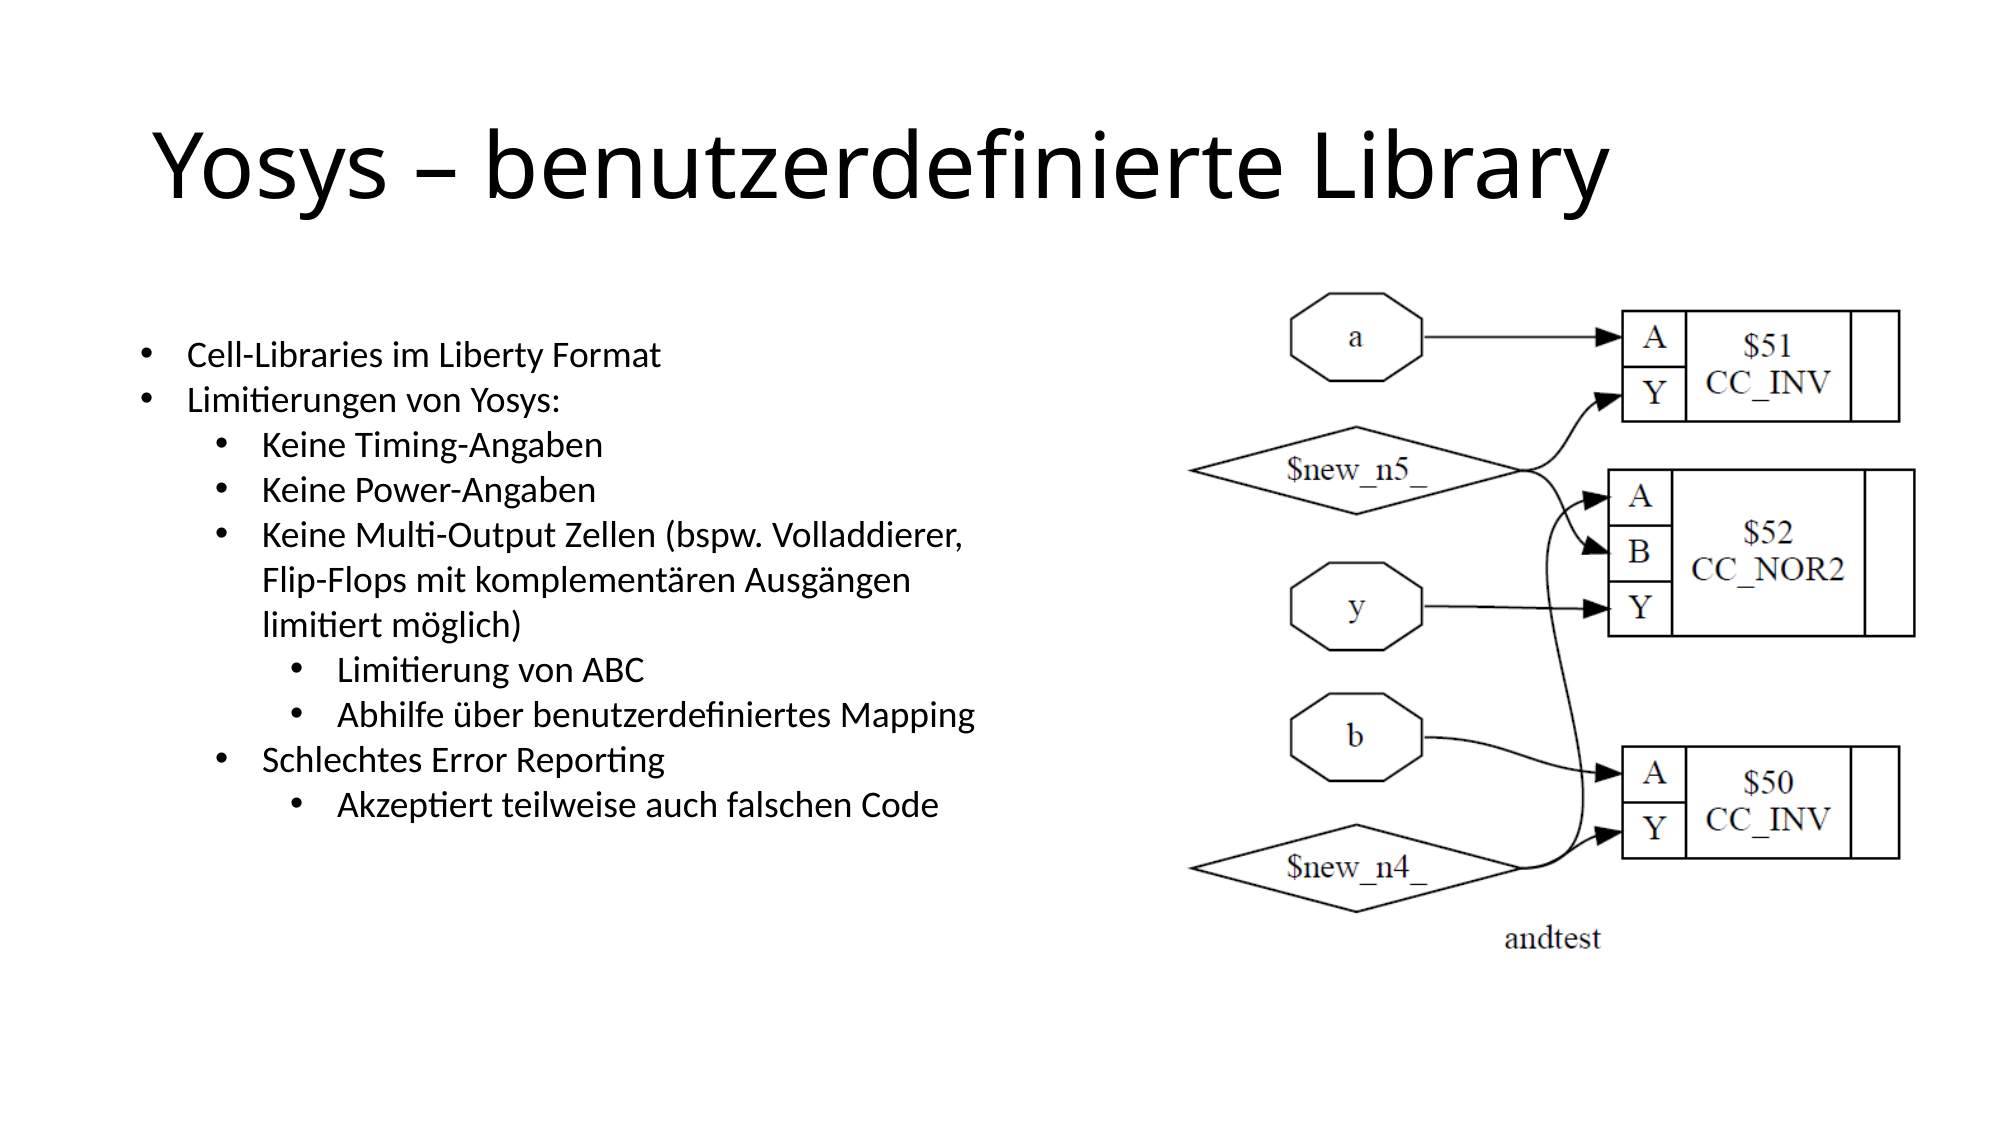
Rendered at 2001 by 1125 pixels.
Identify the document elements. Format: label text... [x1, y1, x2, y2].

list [1180, 254, 1931, 969]
text_box Cell-Libraries im Liberty Format Limitierungen von Yosys: Keine Timing-Angaben Keine Power-Angaben Keine Multi-Output Zellen (bspw. Volladdierer, Flip-Flops mit komplementären Ausgängen limitiert möglich) Limitierung von ABC Abhilfe über benutzerdefiniertes Mapping Schlechtes Error Reporting Akzeptiert teilweise auch falschen Code [125, 322, 1027, 833]
title Yosys – benutzerdefinierte Library [137, 59, 1863, 278]
